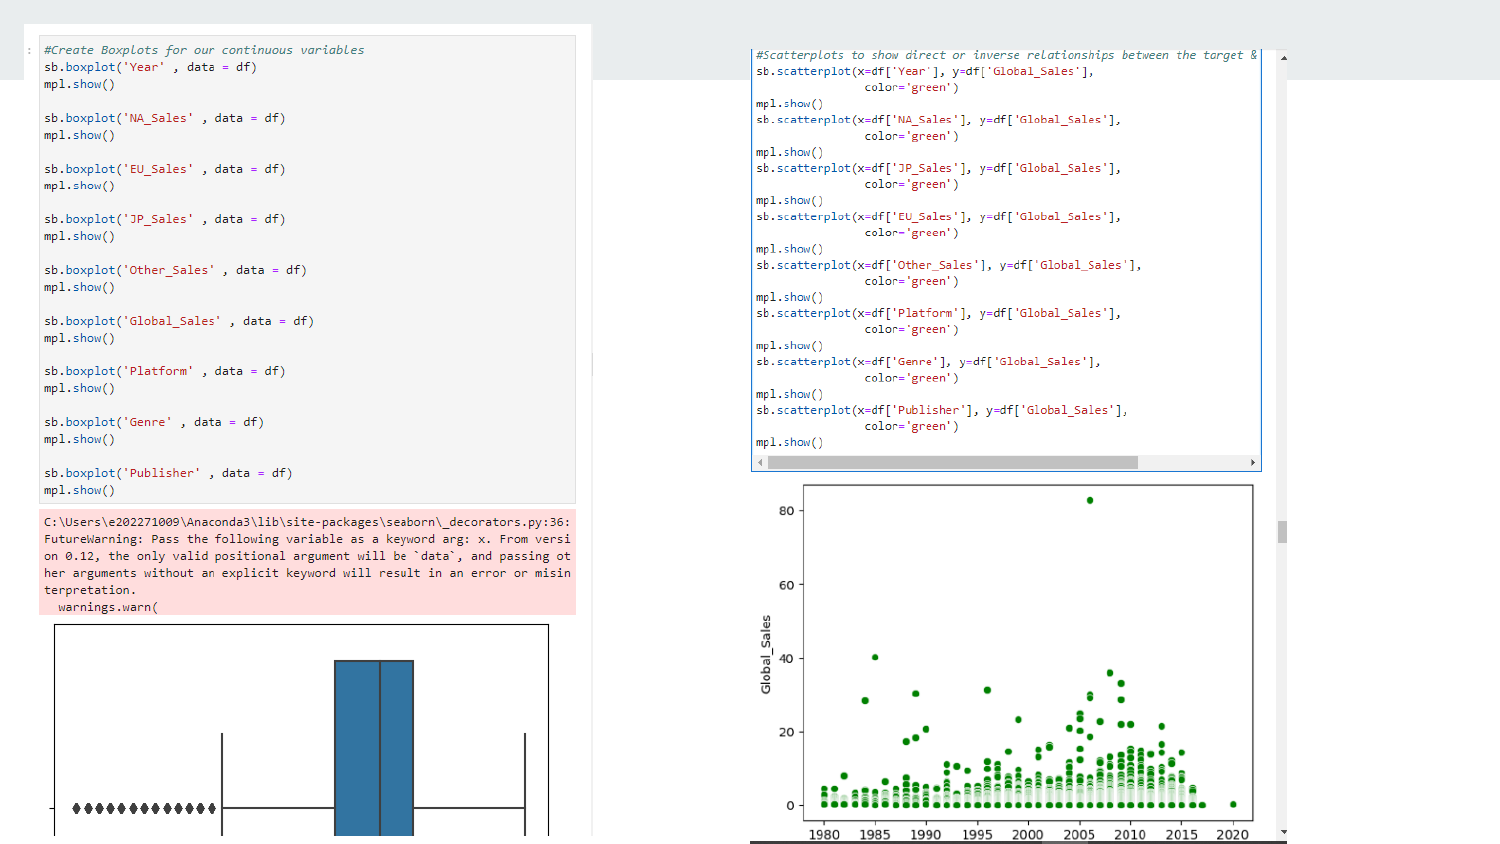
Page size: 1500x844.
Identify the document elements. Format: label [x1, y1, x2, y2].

picture [749, 49, 1288, 844]
picture [24, 24, 593, 836]
